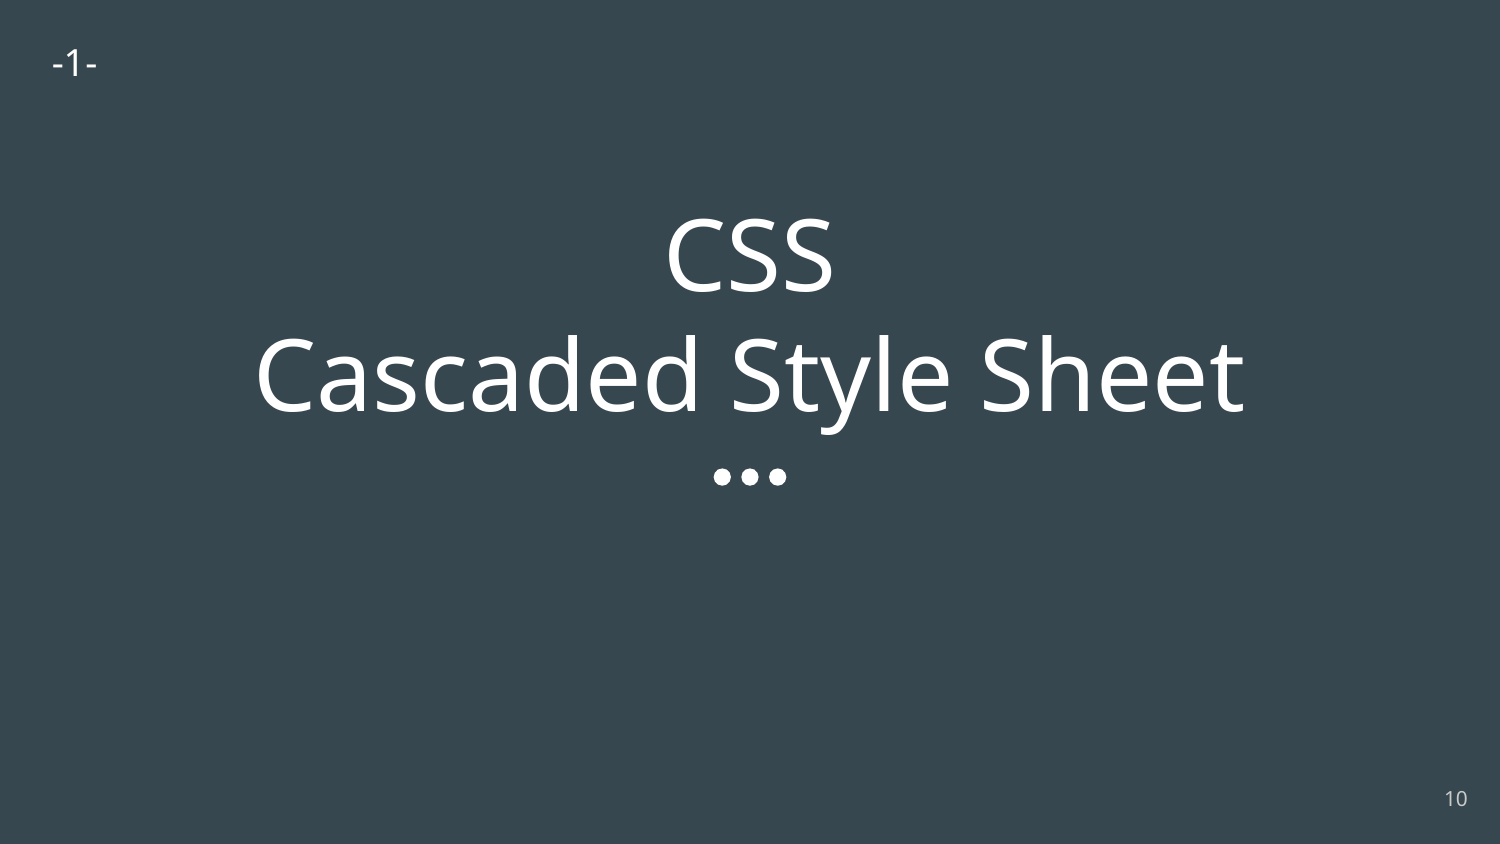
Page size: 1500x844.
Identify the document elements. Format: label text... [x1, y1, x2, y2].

title CSS Cascaded Style Sheet [110, 162, 1390, 447]
text_box -1- [36, 24, 114, 63]
slide_number ‹#› [1392, 767, 1483, 833]
